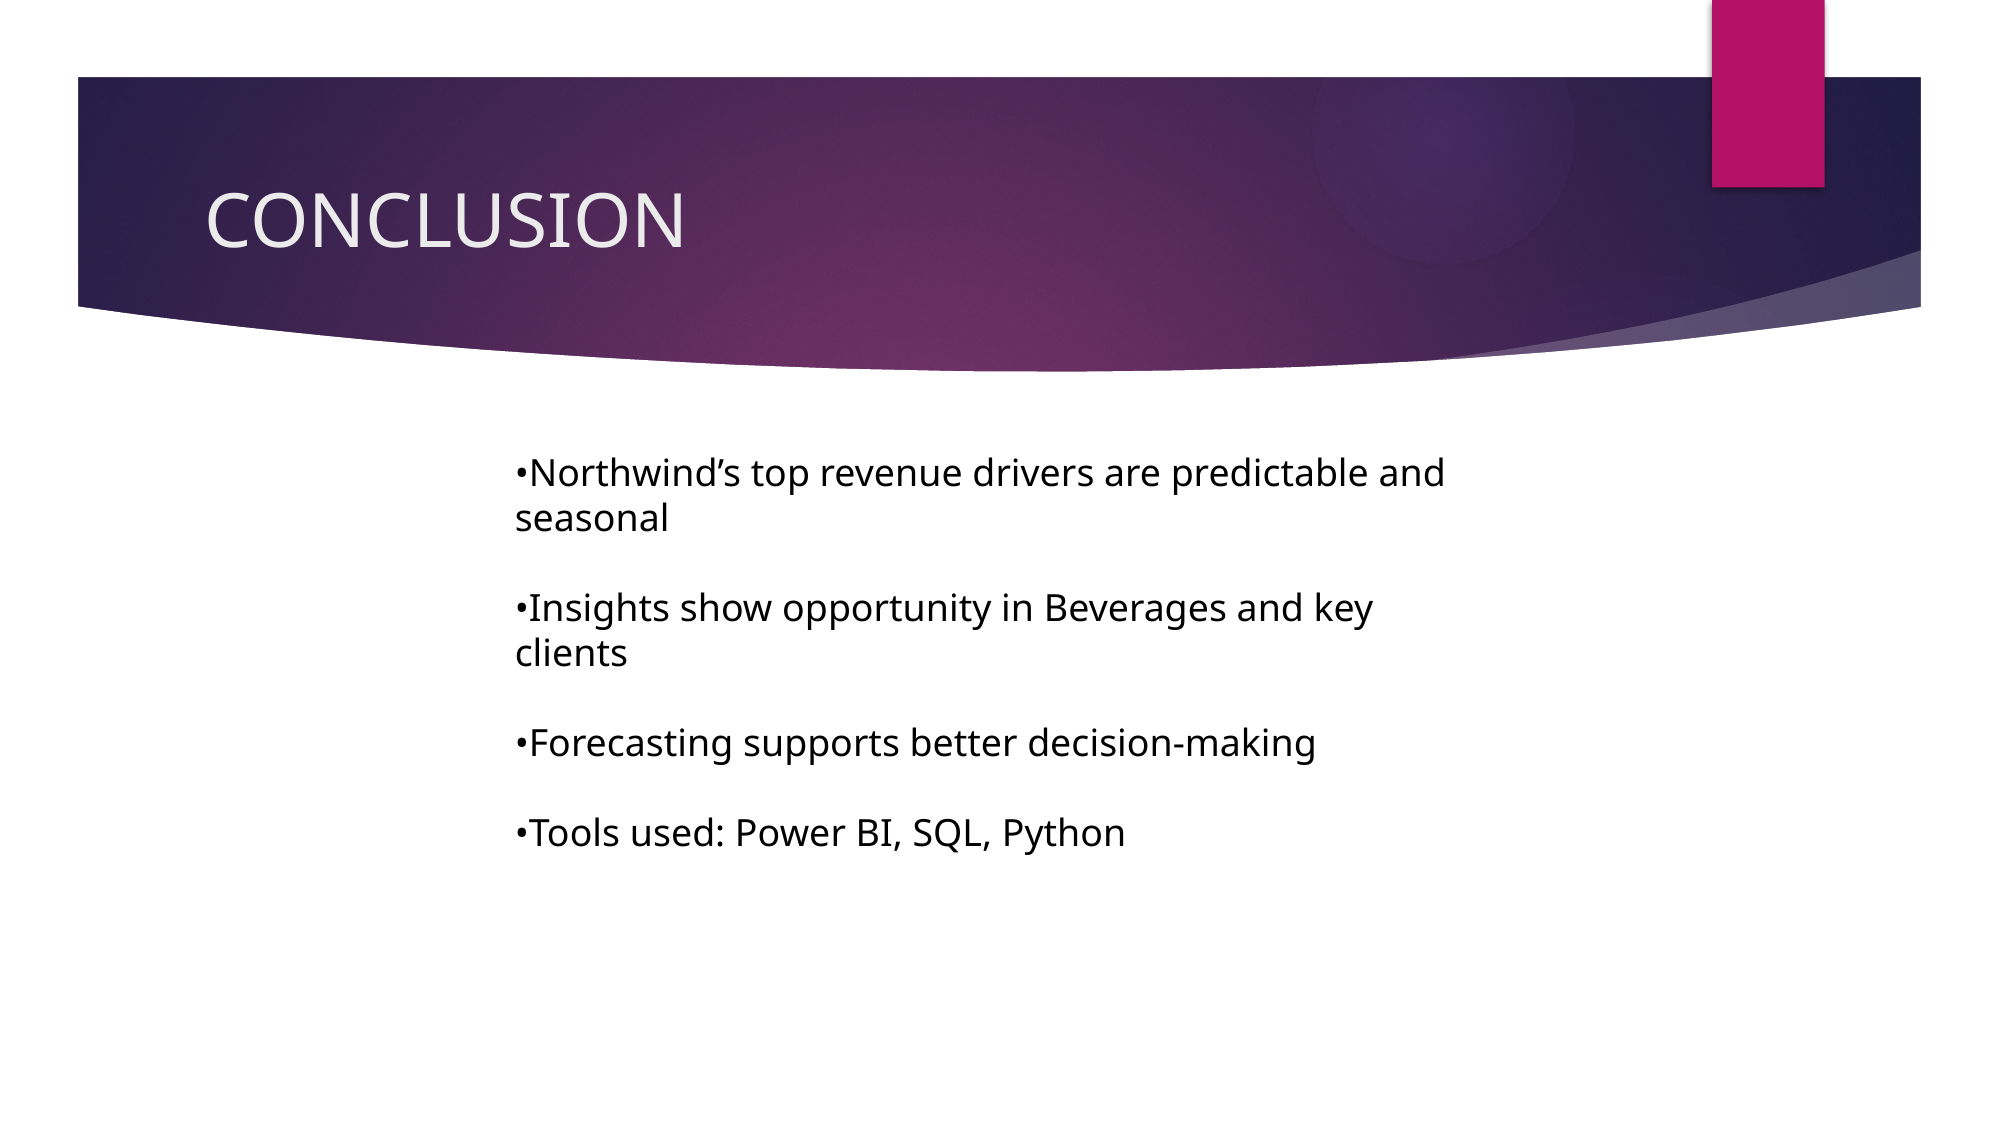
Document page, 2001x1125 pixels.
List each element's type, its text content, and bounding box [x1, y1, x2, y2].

text_box •Northwind’s top revenue drivers are predictable and seasonal •Insights show opportunity in Beverages and key clients •Forecasting supports better decision-making •Tools used: Power BI, SQL, Python [500, 441, 1500, 861]
title CONCLUSION [189, 159, 1627, 276]
